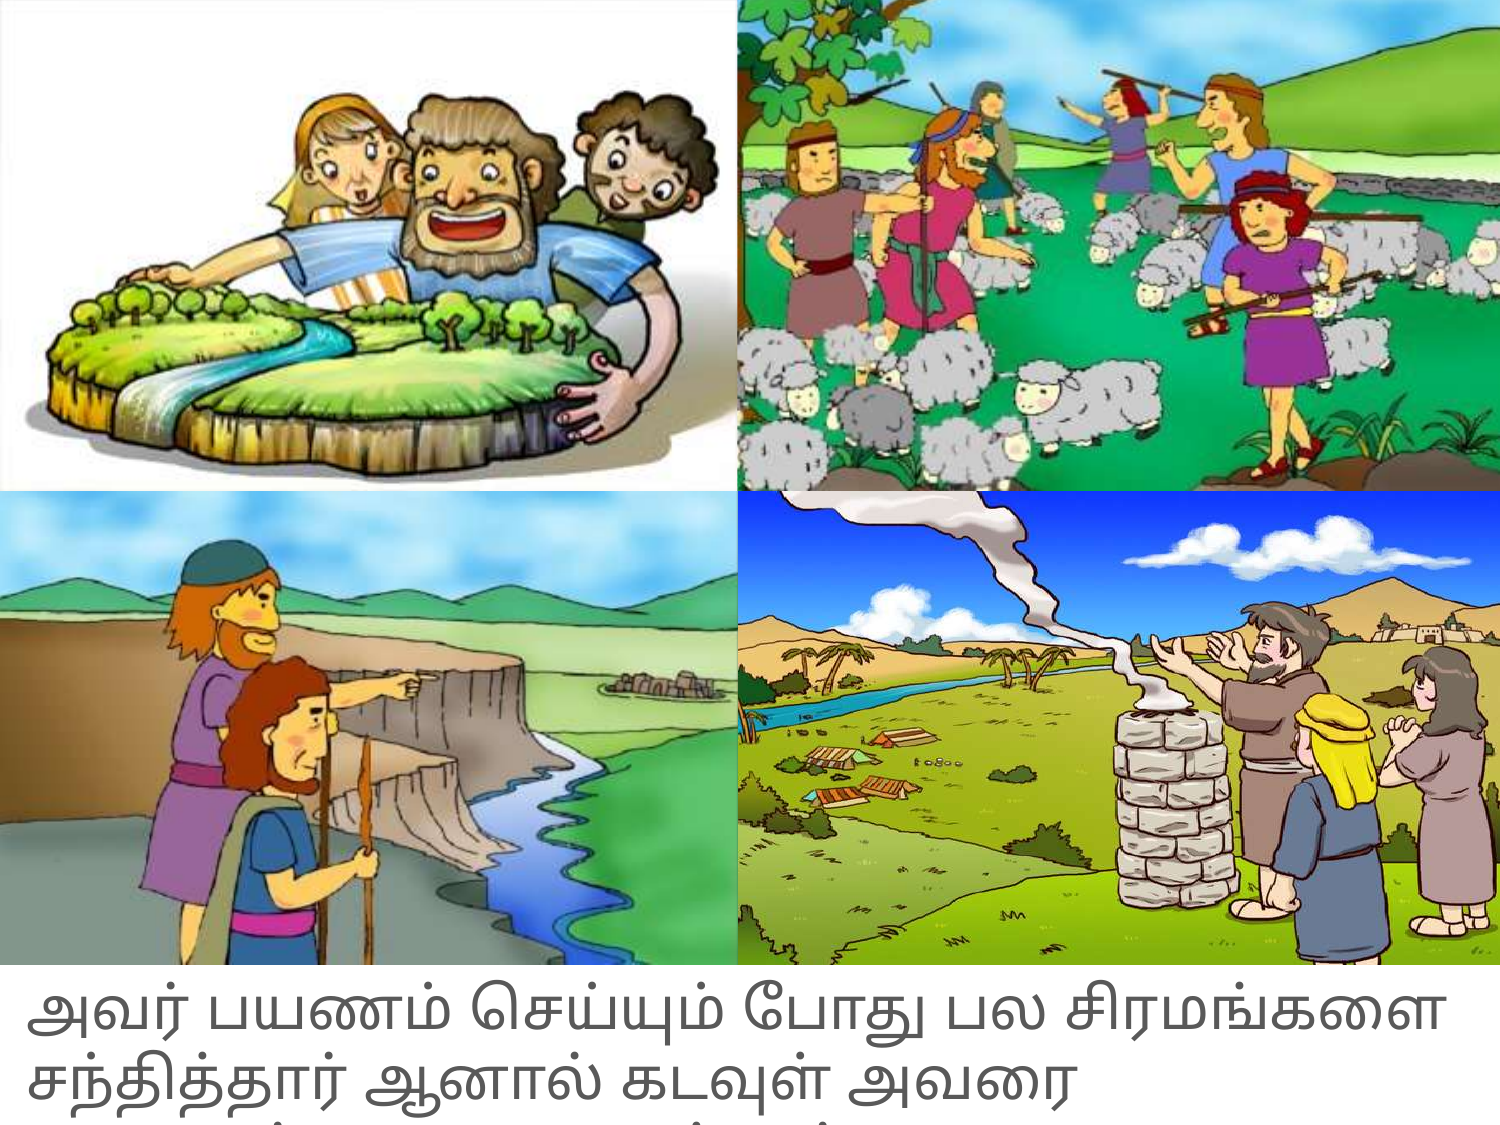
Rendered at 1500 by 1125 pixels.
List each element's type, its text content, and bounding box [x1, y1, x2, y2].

text_box அவர் பயணம் செய்யும் போது பல சிரமங்களை சந்தித்தார் ஆனால் கடவுள் அவரை பாதுகாப்பாக பாதுகாத்தார். [11, 973, 1498, 1125]
picture [0, 0, 1500, 965]
